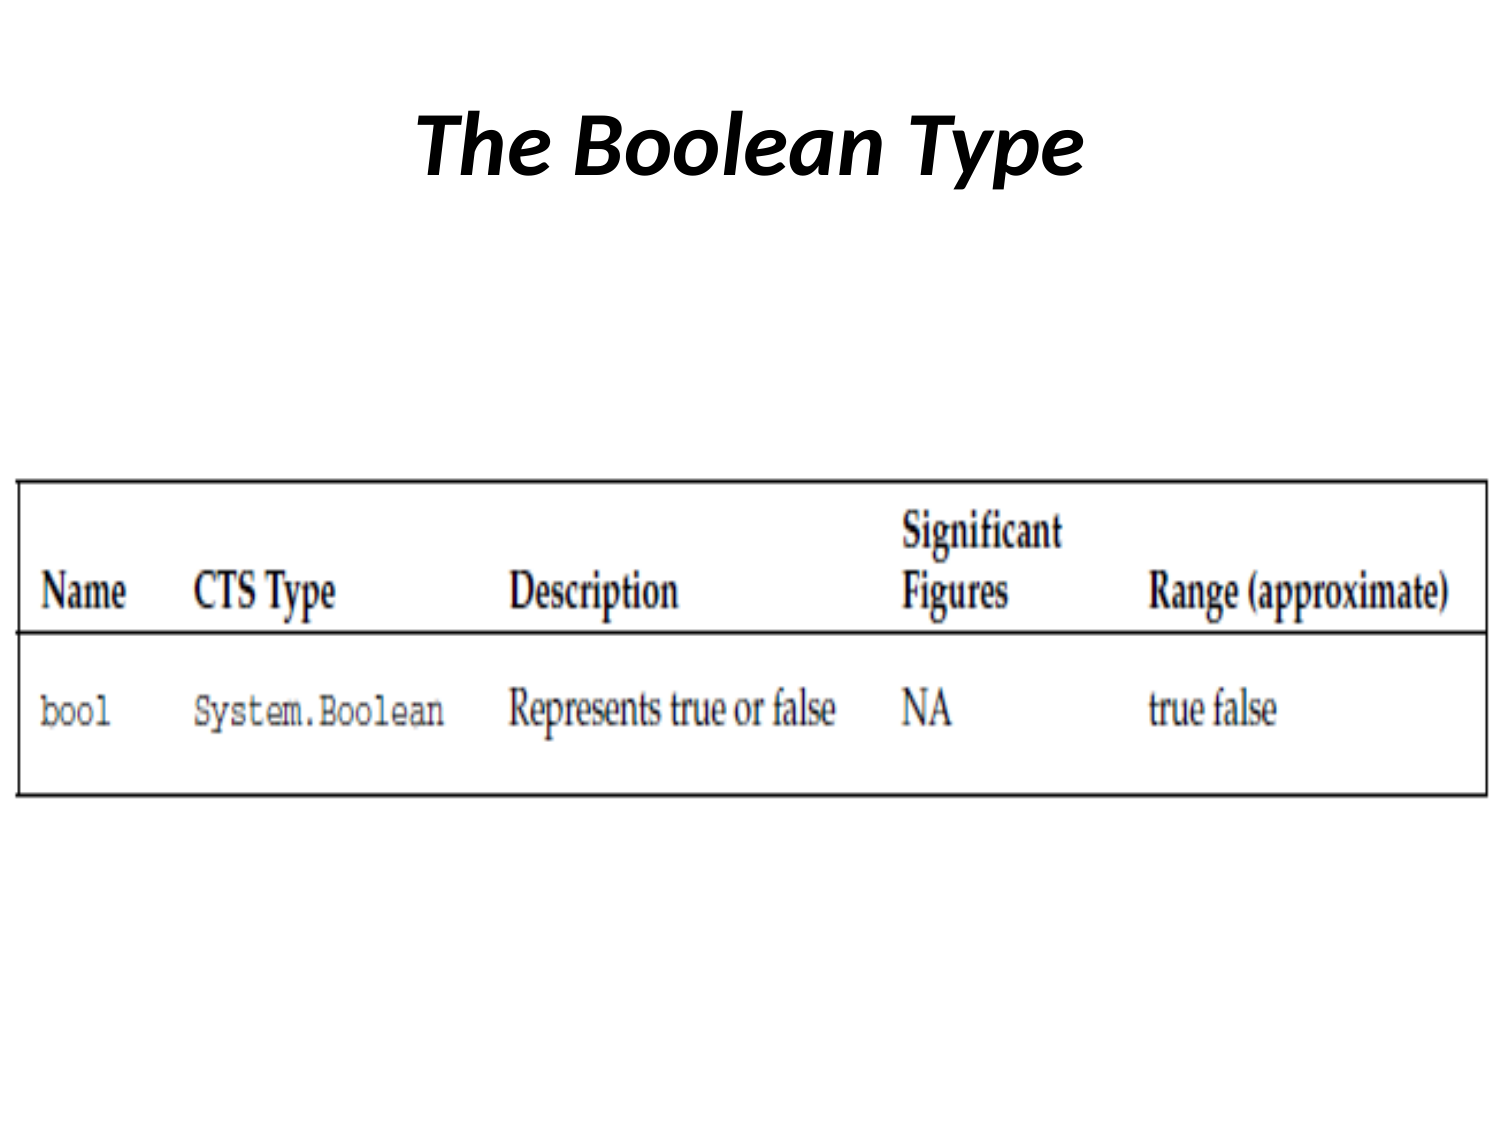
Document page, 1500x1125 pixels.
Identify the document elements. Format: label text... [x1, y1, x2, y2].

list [0, 462, 1500, 826]
title The Boolean Type [75, 45, 1425, 233]
